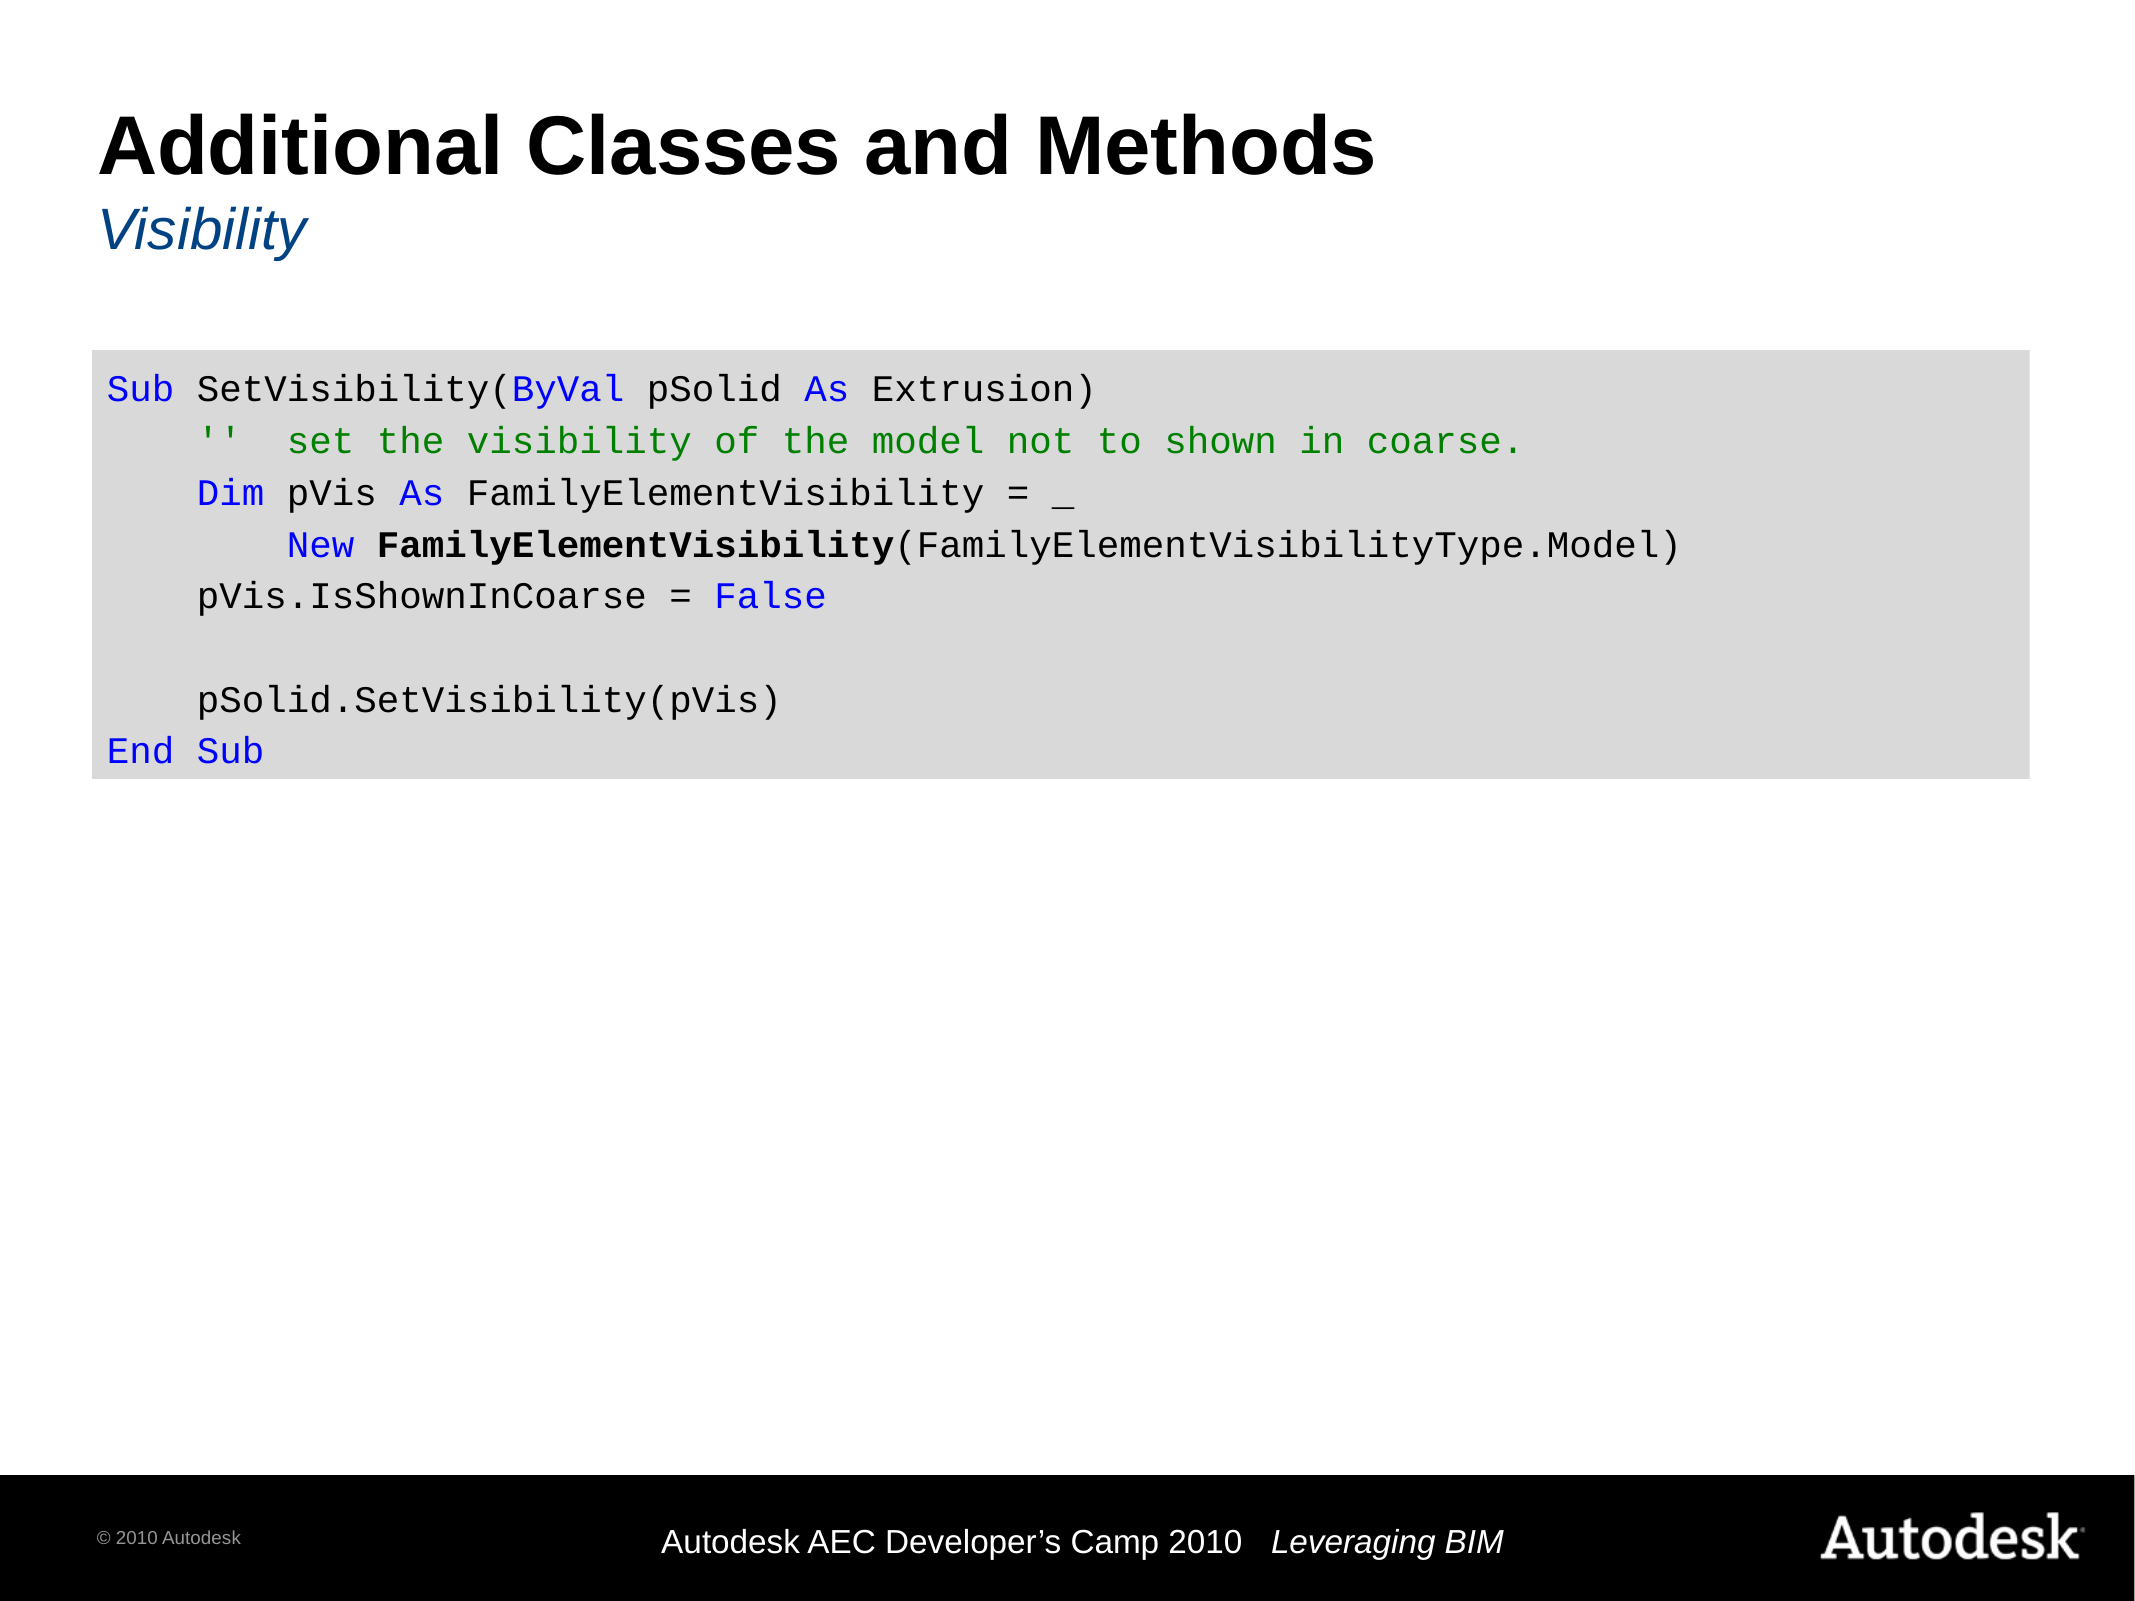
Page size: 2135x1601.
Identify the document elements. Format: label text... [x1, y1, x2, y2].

title Additional Classes and Methods Visibility [96, 59, 2028, 293]
text_box Sub SetVisibility(ByVal pSolid As Extrusion) '' set the visibility of the model not to shown in coarse. Dim pVis As FamilyElementVisibility = _ New FamilyElementVisibility(FamilyElementVisibilityType.Model) pVis.IsShownInCoarse = False pSolid.SetVisibility(pVis) End Sub [92, 350, 2030, 779]
picture [0, 1475, 2135, 1601]
